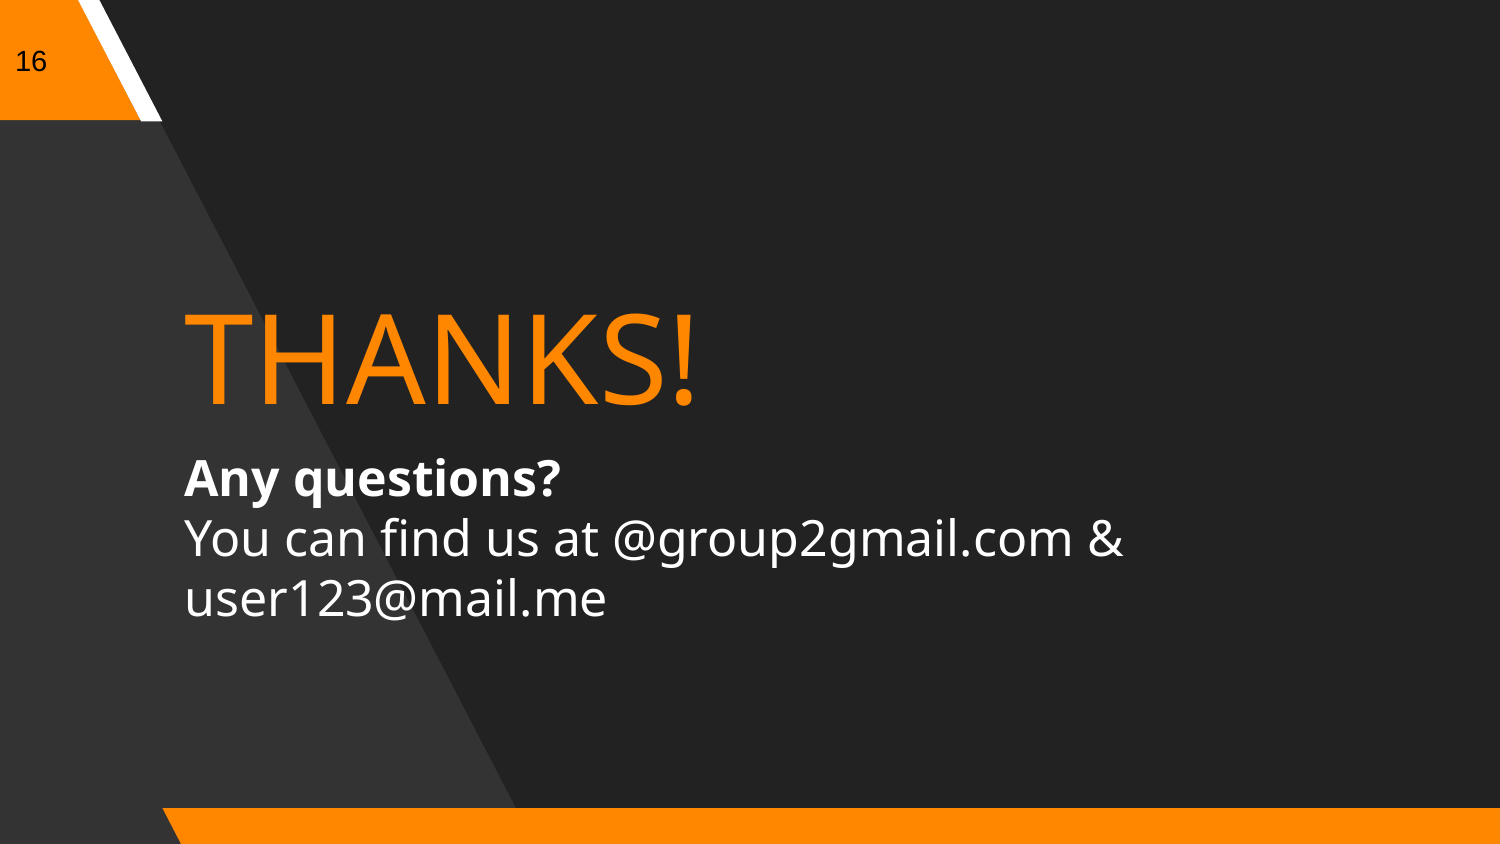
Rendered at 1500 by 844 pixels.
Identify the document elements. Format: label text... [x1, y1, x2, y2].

subtitle Any questions? You can find us at @group2gmail.com & user123@mail.me [169, 431, 1349, 622]
slide_number 16 [0, 0, 98, 121]
title THANKS! [169, 259, 1265, 431]
